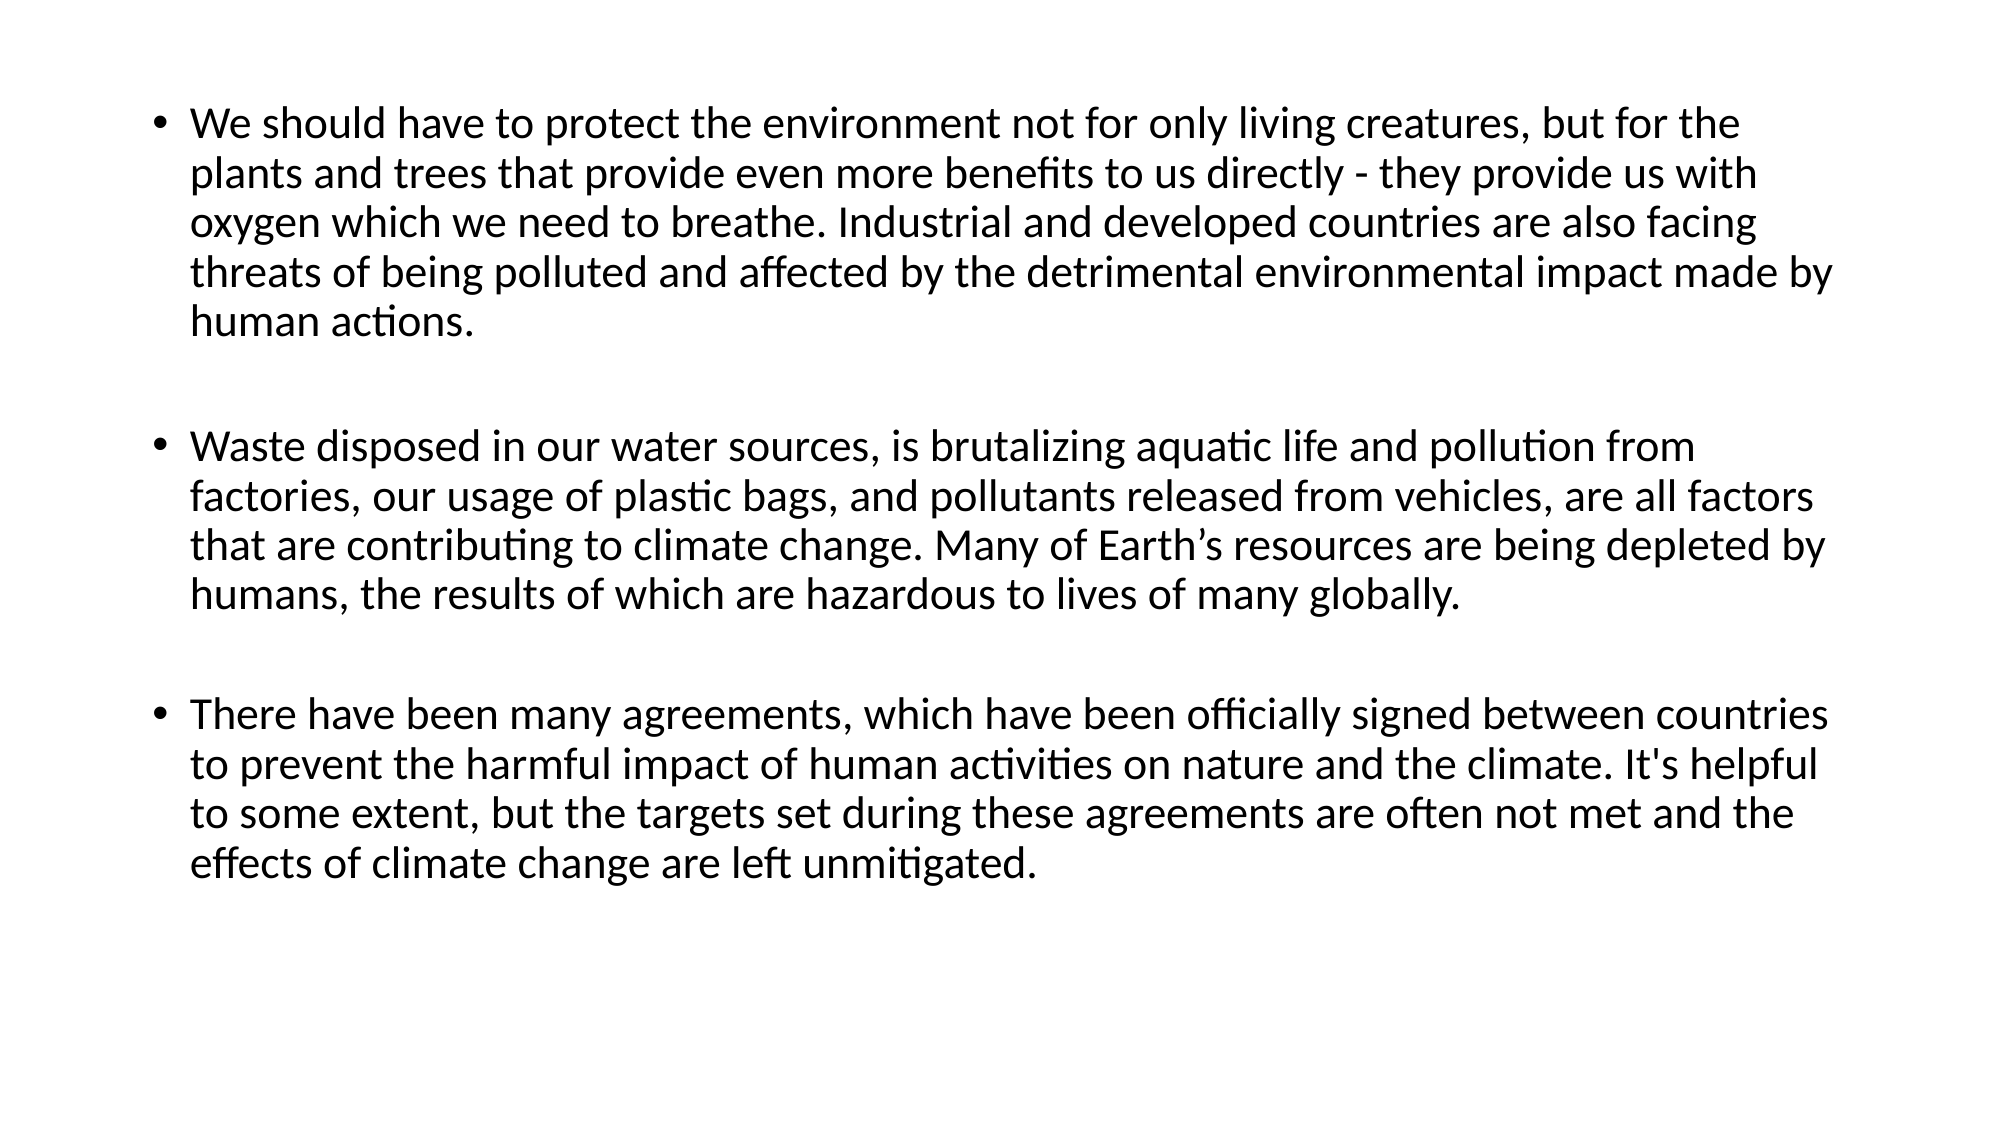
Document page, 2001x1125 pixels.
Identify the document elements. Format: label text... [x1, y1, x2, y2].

list We should have to protect the environment not for only living creatures, but for the plants and trees that provide even more benefits to us directly - they provide us with oxygen which we need to breathe. Industrial and developed countries are also facing threats of being polluted and affected by the detrimental environmental impact made by human actions. Waste disposed in our water sources, is brutalizing aquatic life and pollution from factories, our usage of plastic bags, and pollutants released from vehicles, are all factors that are contributing to climate change. Many of Earth’s resources are being depleted by humans, the results of which are hazardous to lives of many globally. There have been many agreements, which have been officially signed between countries to prevent the harmful impact of human activities on nature and the climate. It's helpful to some extent, but the targets set during these agreements are often not met and the effects of climate change are left unmitigated. [137, 91, 1863, 1034]
